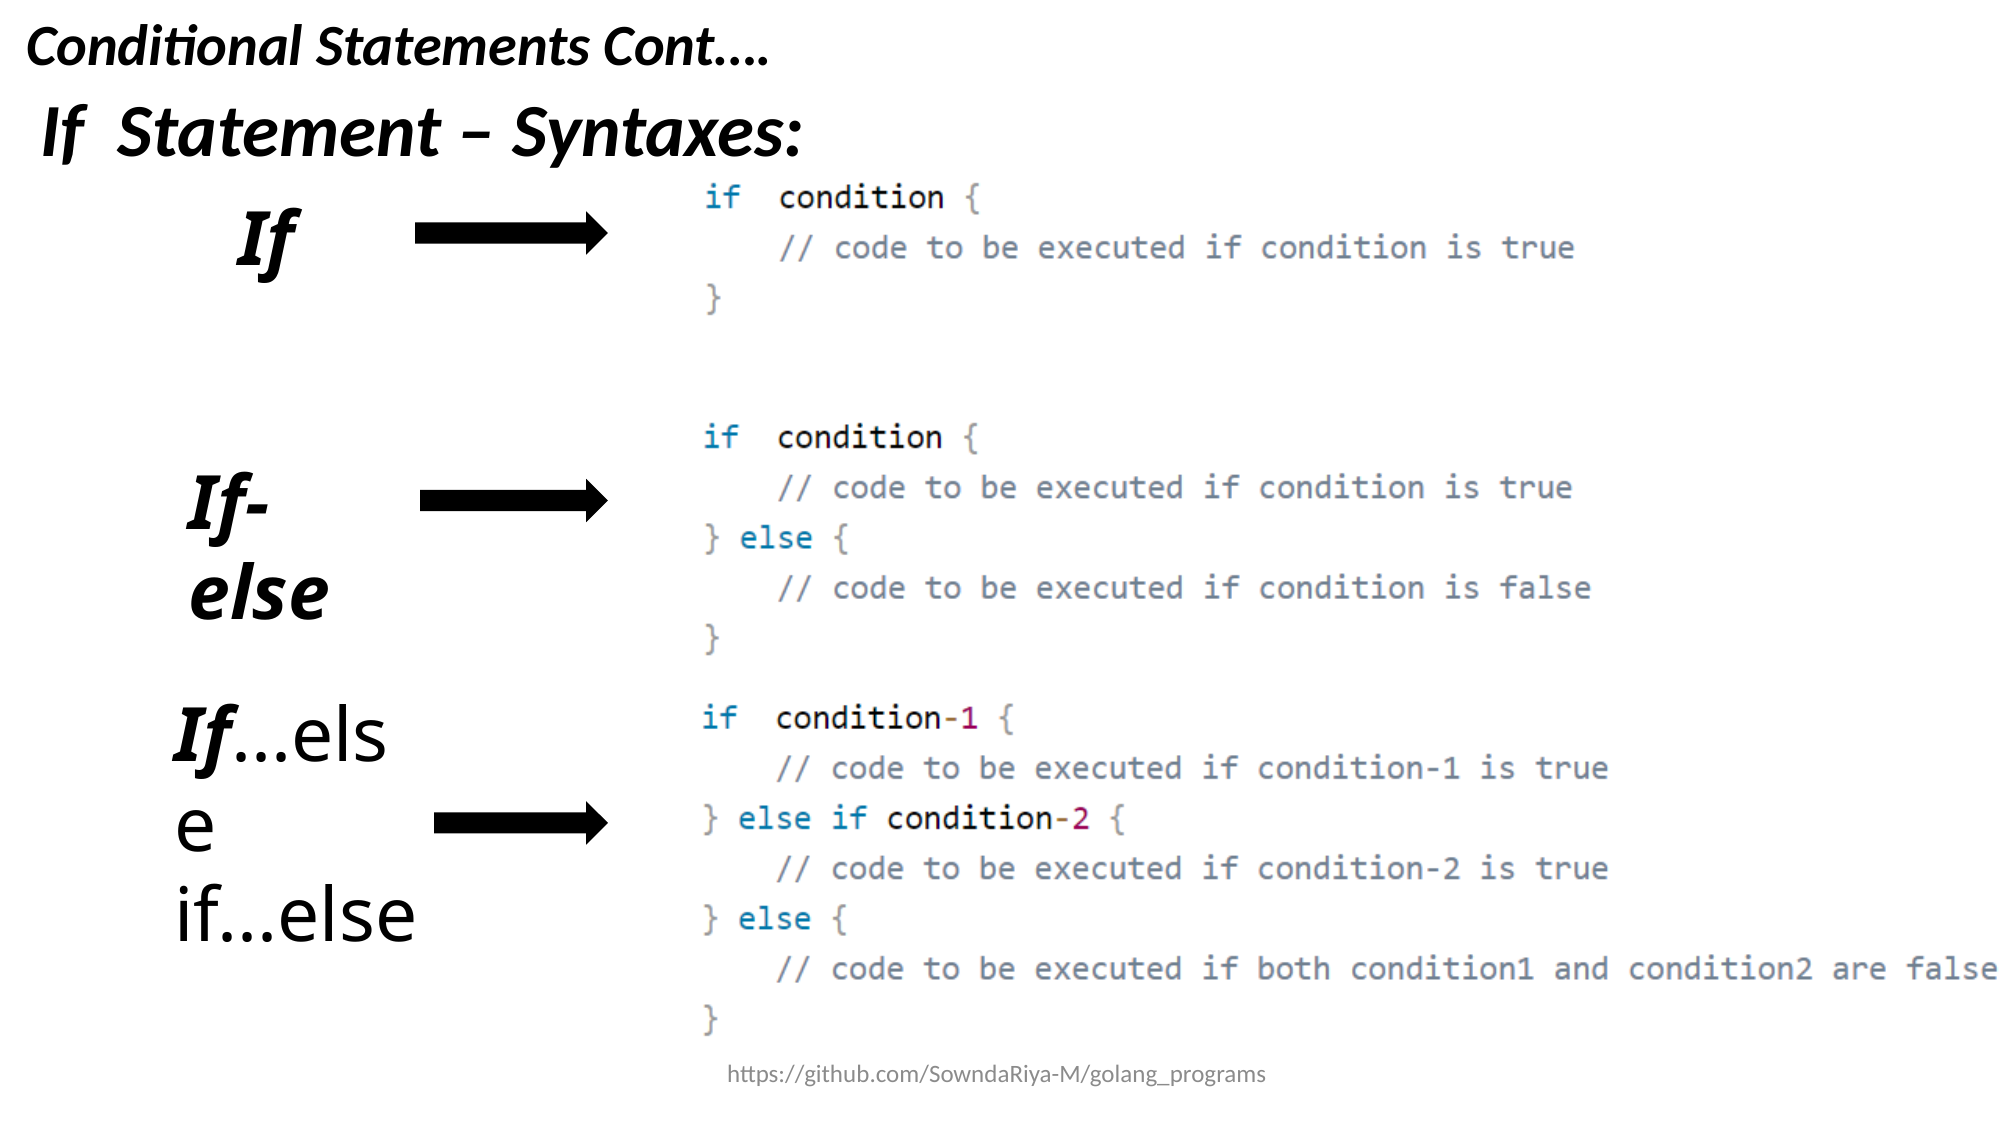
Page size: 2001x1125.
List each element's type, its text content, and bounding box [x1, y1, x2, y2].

text_box If...else if...else [159, 678, 434, 1054]
footer https://github.com/SowndaRiya-M/golang_programs [662, 1042, 1338, 1103]
text_box If [223, 183, 415, 289]
text_box If-else [173, 447, 420, 643]
picture [691, 682, 2000, 1055]
picture [691, 155, 1600, 331]
text_box [434, 801, 608, 845]
text_box If Statement – Syntaxes: [25, 73, 1033, 179]
text_box [415, 211, 608, 255]
picture [691, 395, 1651, 668]
text_box Conditional Statements Cont…. [11, 0, 1301, 85]
text_box [420, 478, 608, 523]
